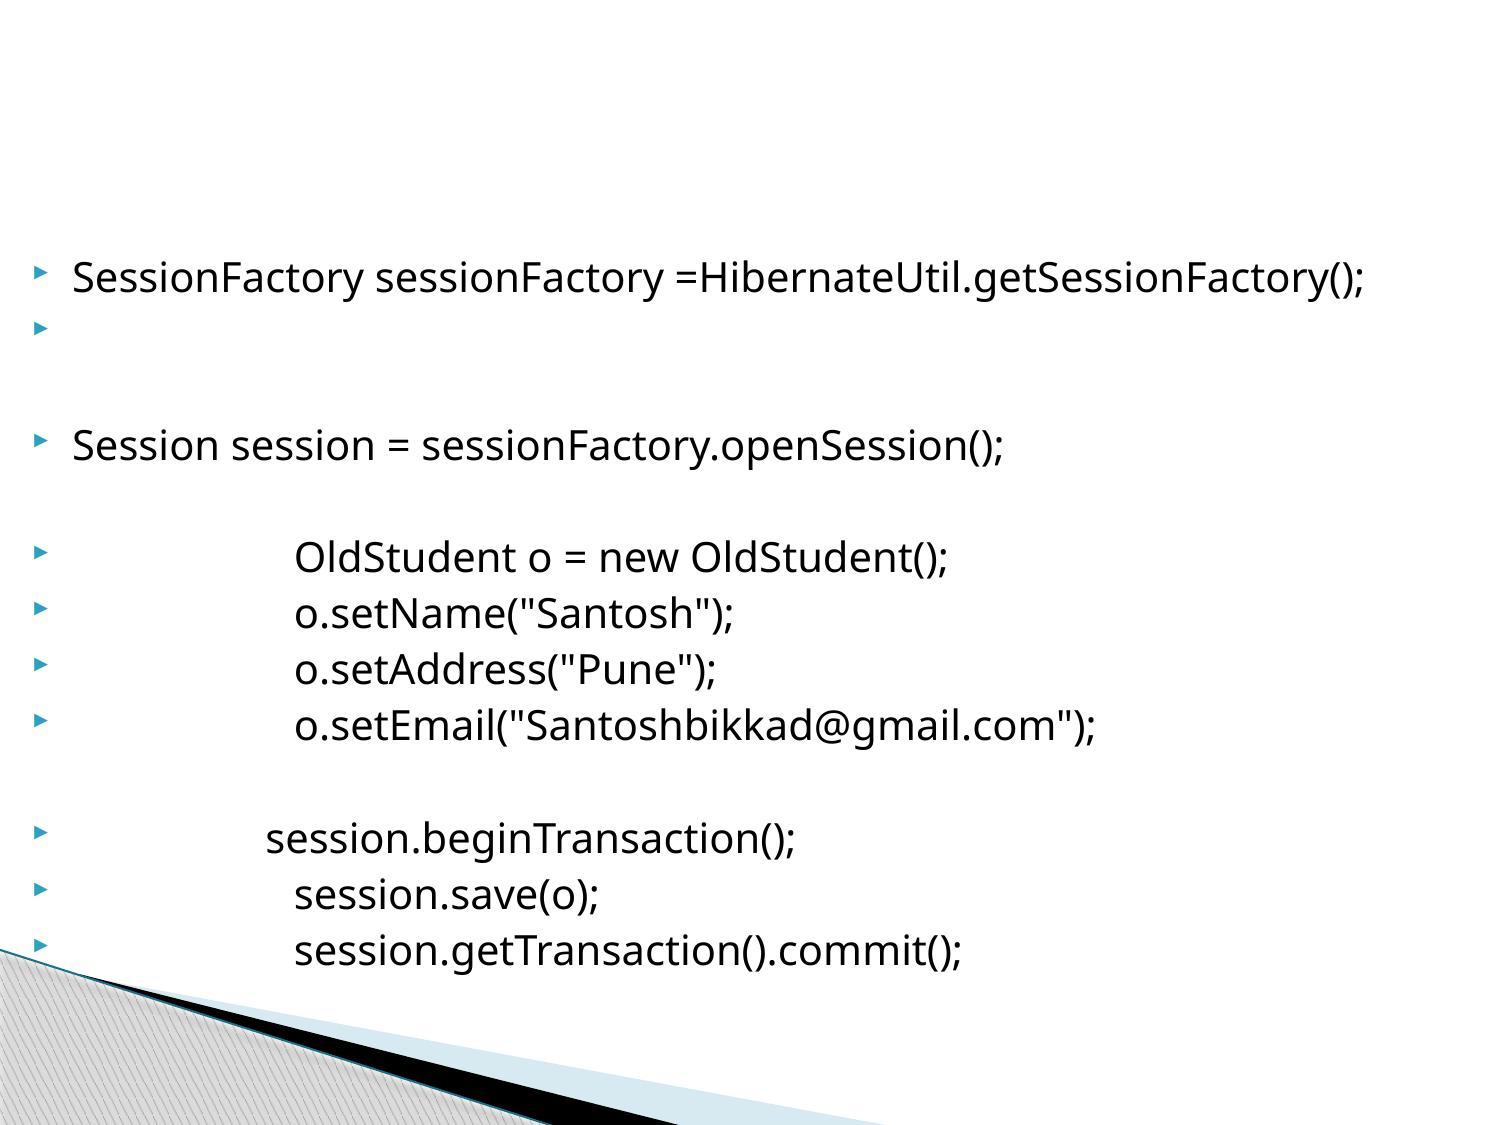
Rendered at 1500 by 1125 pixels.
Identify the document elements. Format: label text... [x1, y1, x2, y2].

list SessionFactory sessionFactory =HibernateUtil.getSessionFactory(); Session session = sessionFactory.openSession(); OldStudent o = new OldStudent(); o.setName("Santosh"); o.setAddress("Pune"); o.setEmail("Santoshbikkad@gmail.com"); session.beginTransaction(); session.save(o); session.getTransaction().commit(); [0, 243, 1500, 986]
